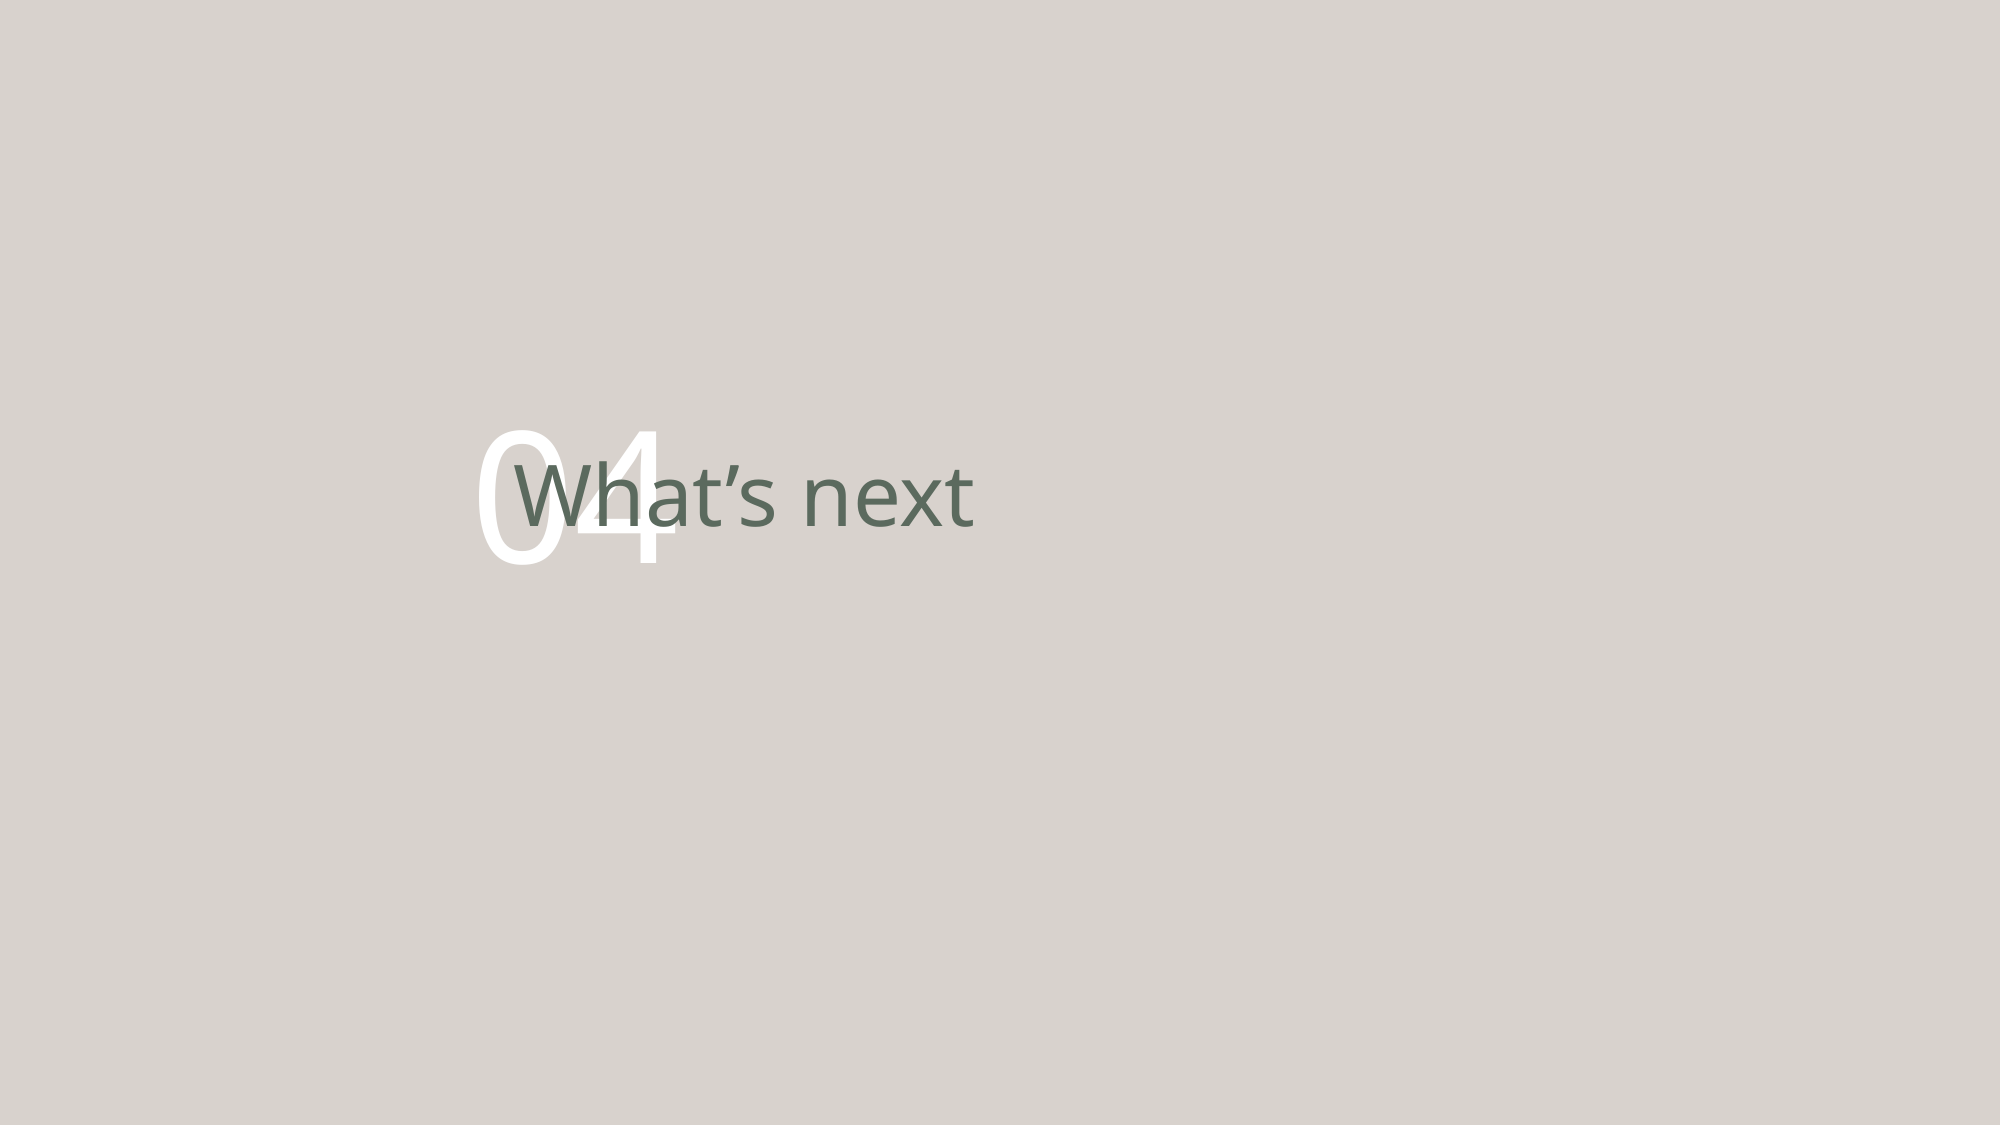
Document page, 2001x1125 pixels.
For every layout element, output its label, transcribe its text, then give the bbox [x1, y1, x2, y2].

title What’s next [498, 445, 1594, 553]
list 04 [454, 398, 845, 581]
